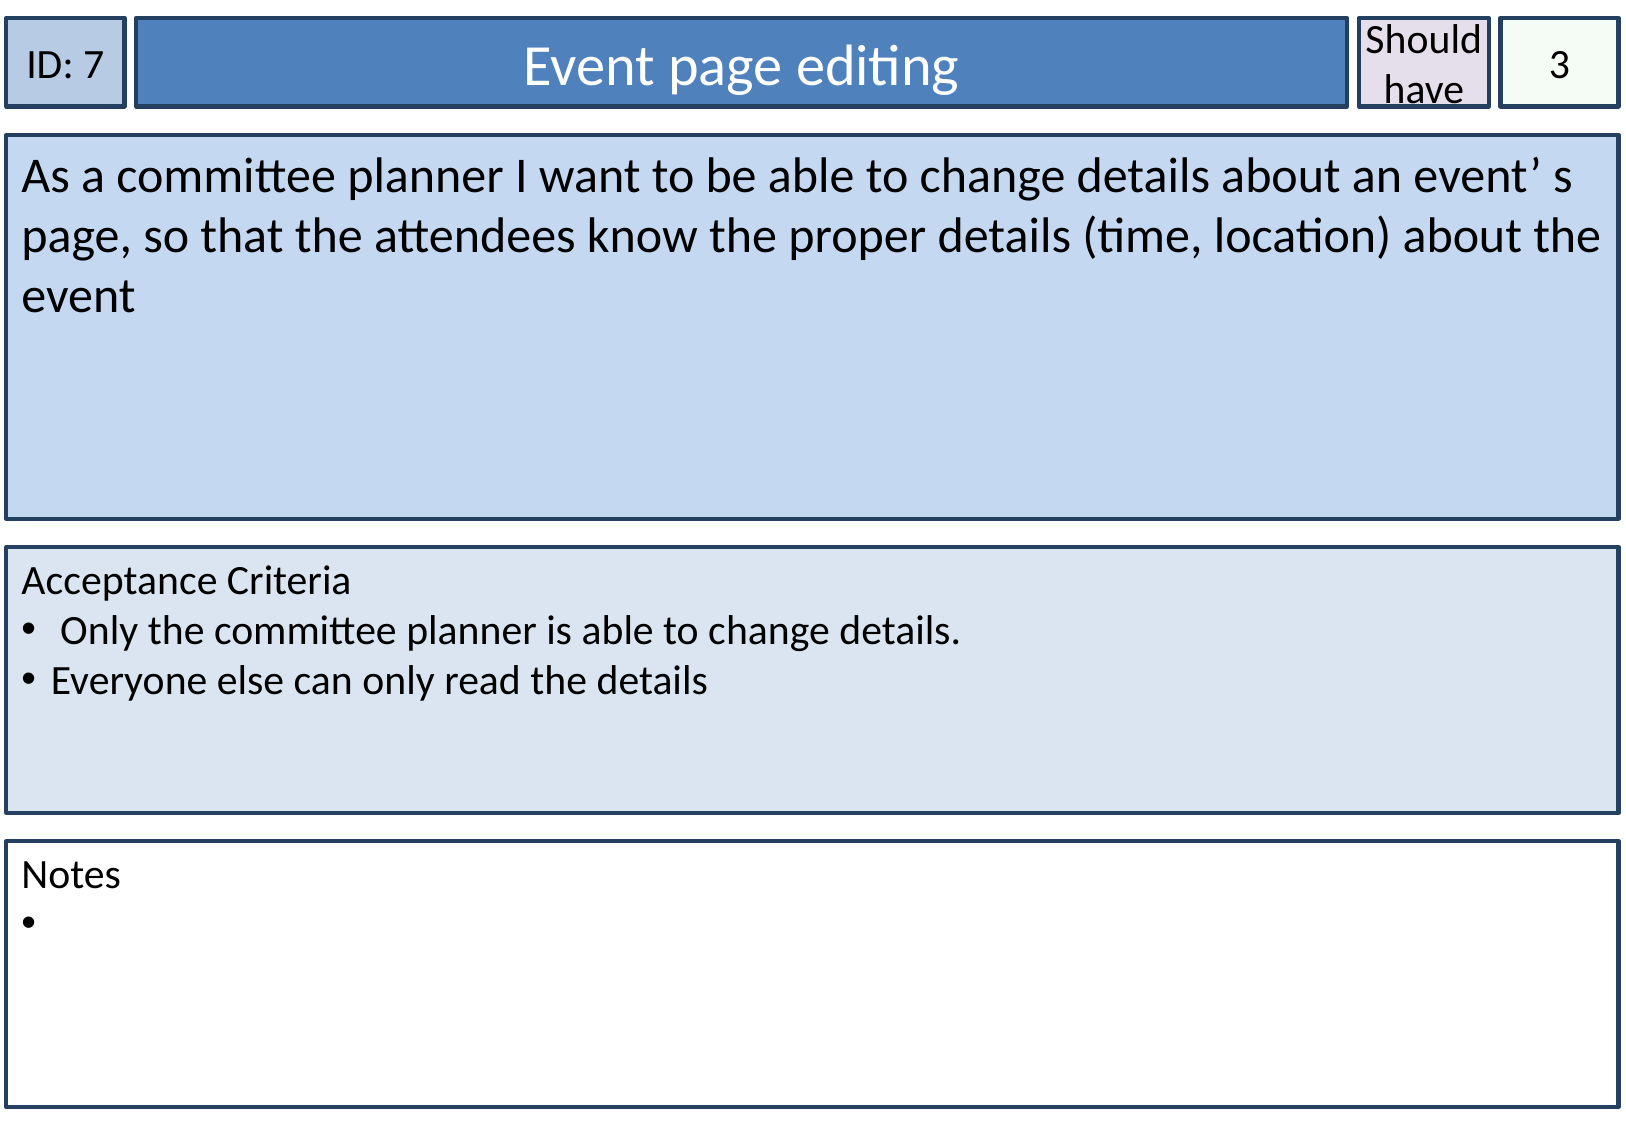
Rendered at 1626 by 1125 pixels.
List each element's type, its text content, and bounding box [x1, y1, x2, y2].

text_box 3 [1500, 17, 1619, 107]
text_box As a committee planner I want to be able to change details about an event’ s page, so that the attendees know the proper details (time, location) about the event [6, 134, 1619, 519]
text_box Acceptance Criteria Only the committee planner is able to change details. Everyone else can only read the details [6, 547, 1619, 813]
text_box Should have [1358, 17, 1489, 107]
text_box Event page editing [136, 17, 1347, 107]
text_box ID: 7 [6, 17, 125, 107]
text_box Notes [6, 841, 1619, 1107]
